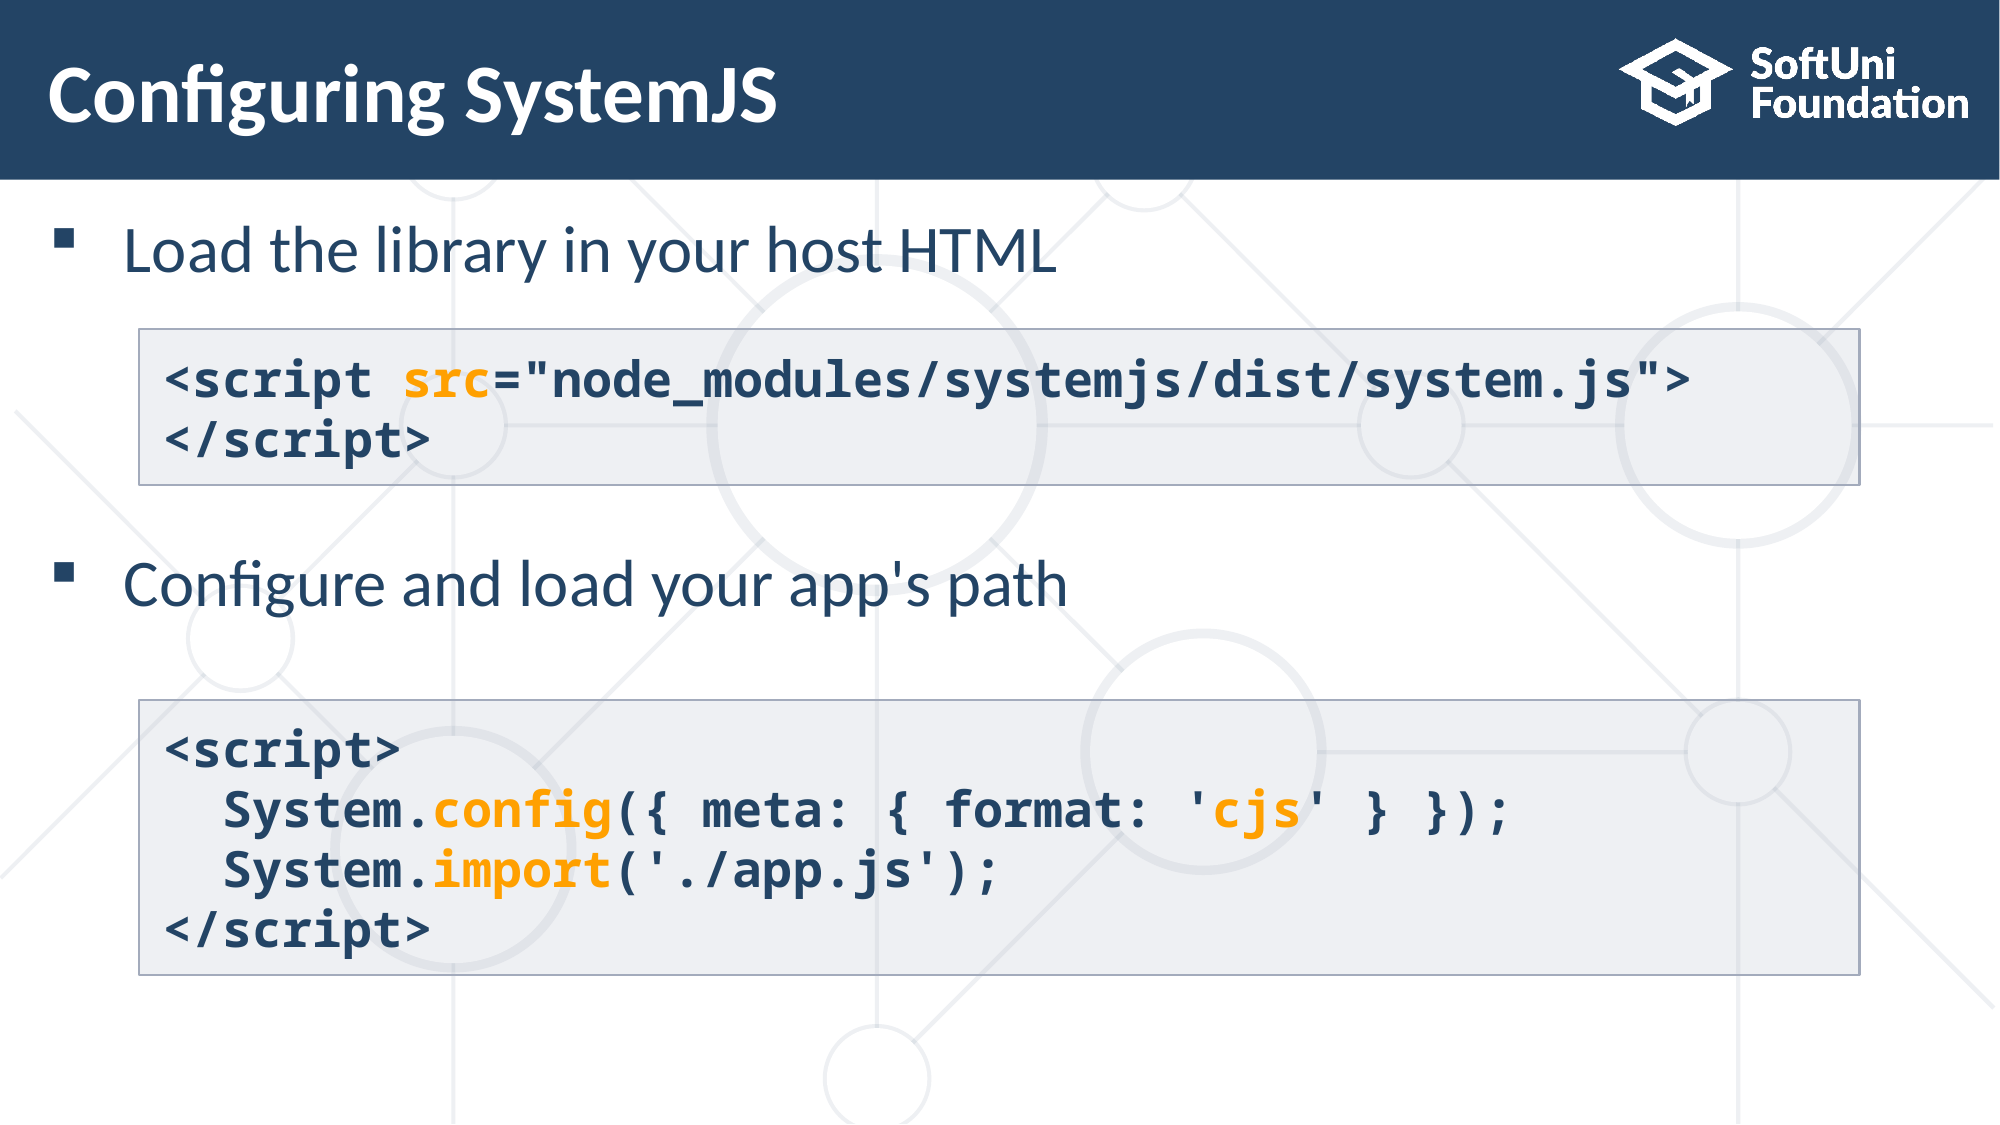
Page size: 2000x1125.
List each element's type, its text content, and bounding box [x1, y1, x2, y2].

picture [1618, 38, 1968, 126]
text_box <script> System.config({ meta: { format: 'cjs' } }); System.import('./app.js'); </script> [139, 699, 1860, 976]
title Configuring SystemJS [31, 16, 1591, 162]
text_box <script src="node_modules/systemjs/dist/system.js"> </script> [139, 329, 1860, 485]
list Load the library in your host HTML Configure and load your app's path [31, 196, 1970, 1050]
